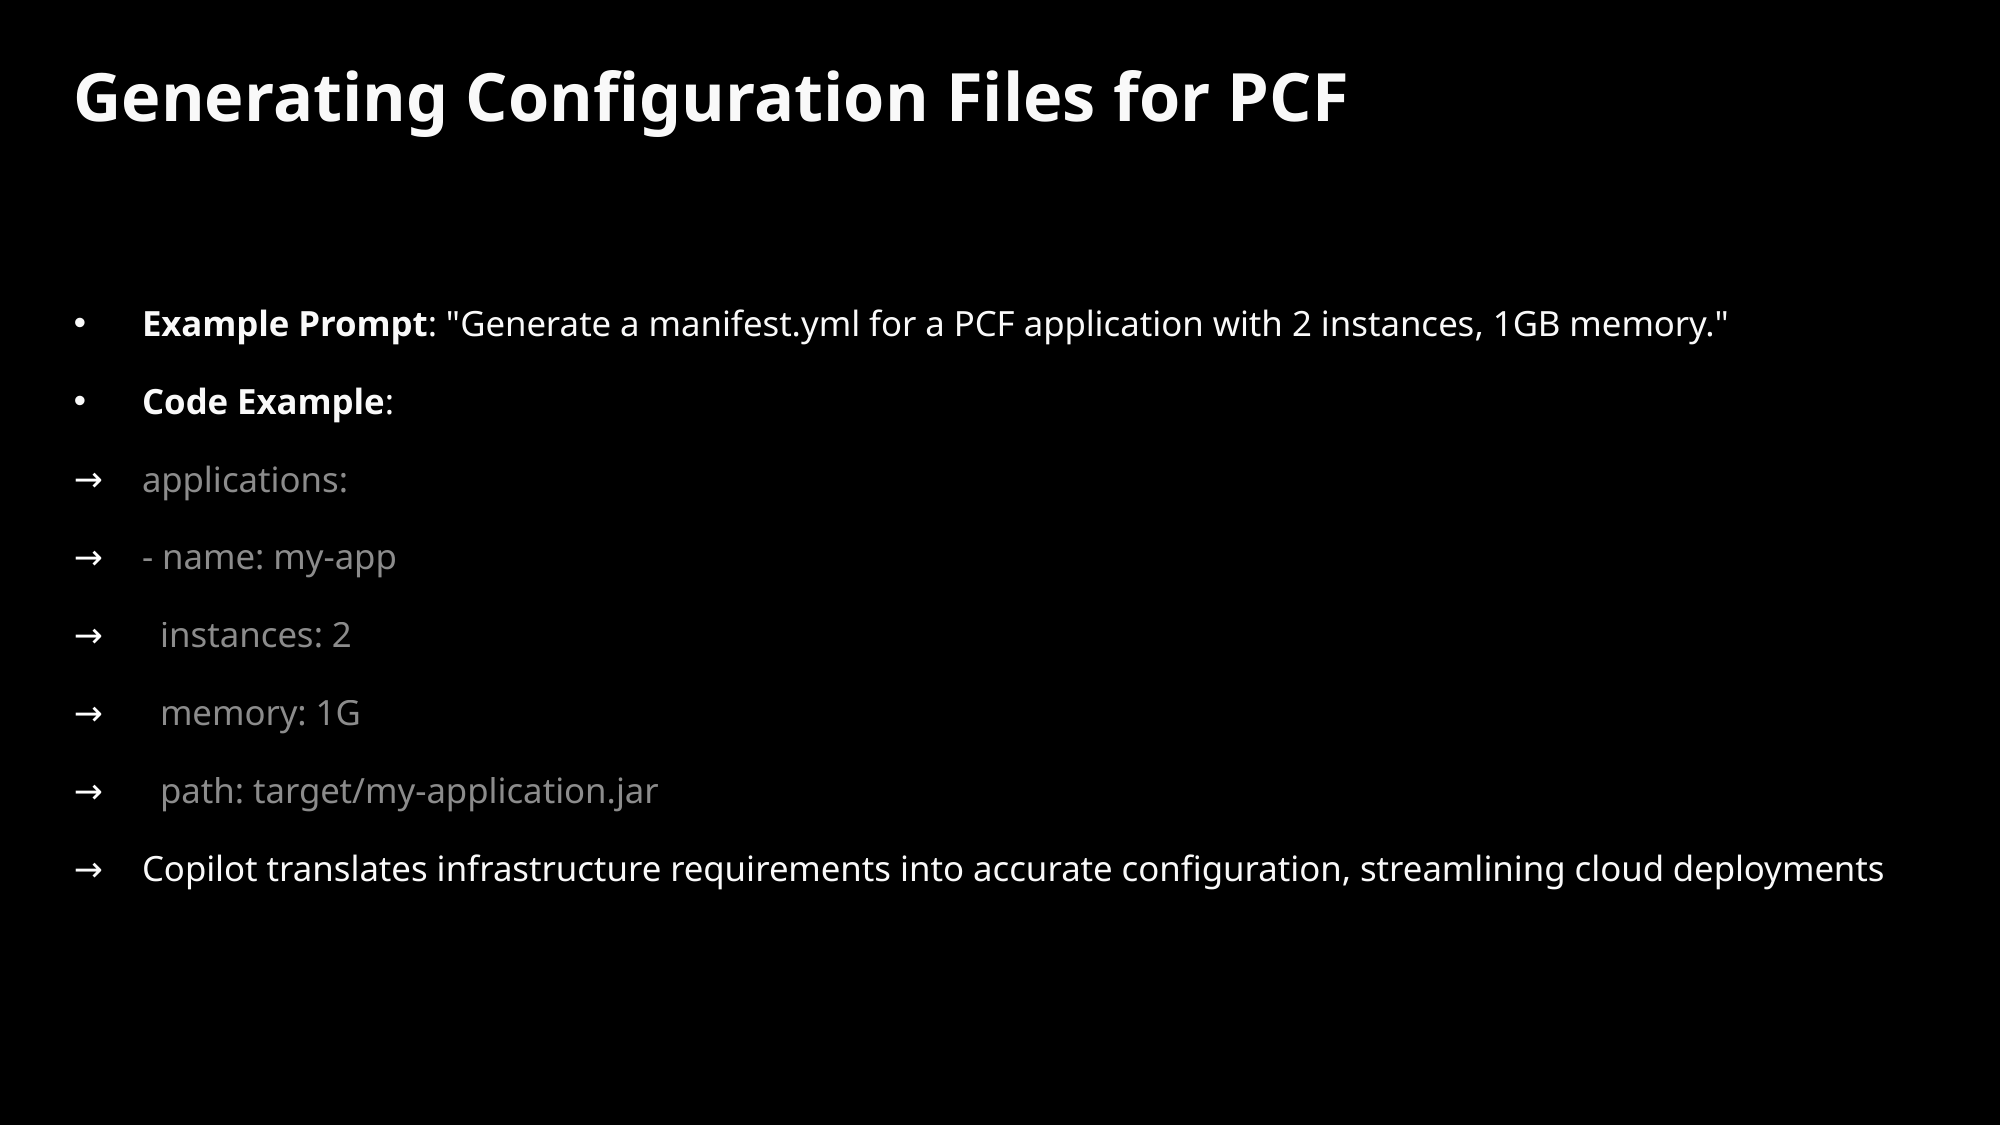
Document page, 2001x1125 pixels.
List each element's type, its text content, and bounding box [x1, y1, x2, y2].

list Example Prompt: "Generate a manifest.yml for a PCF application with 2 instances, 1GB memory." Code Example: applications: - name: my-app instances: 2 memory: 1G path: target/my-application.jar Copilot translates infrastructure requirements into accurate configuration, streamlining cloud deployments [73, 284, 1927, 906]
title Generating Configuration Files for PCF [73, 63, 1928, 251]
